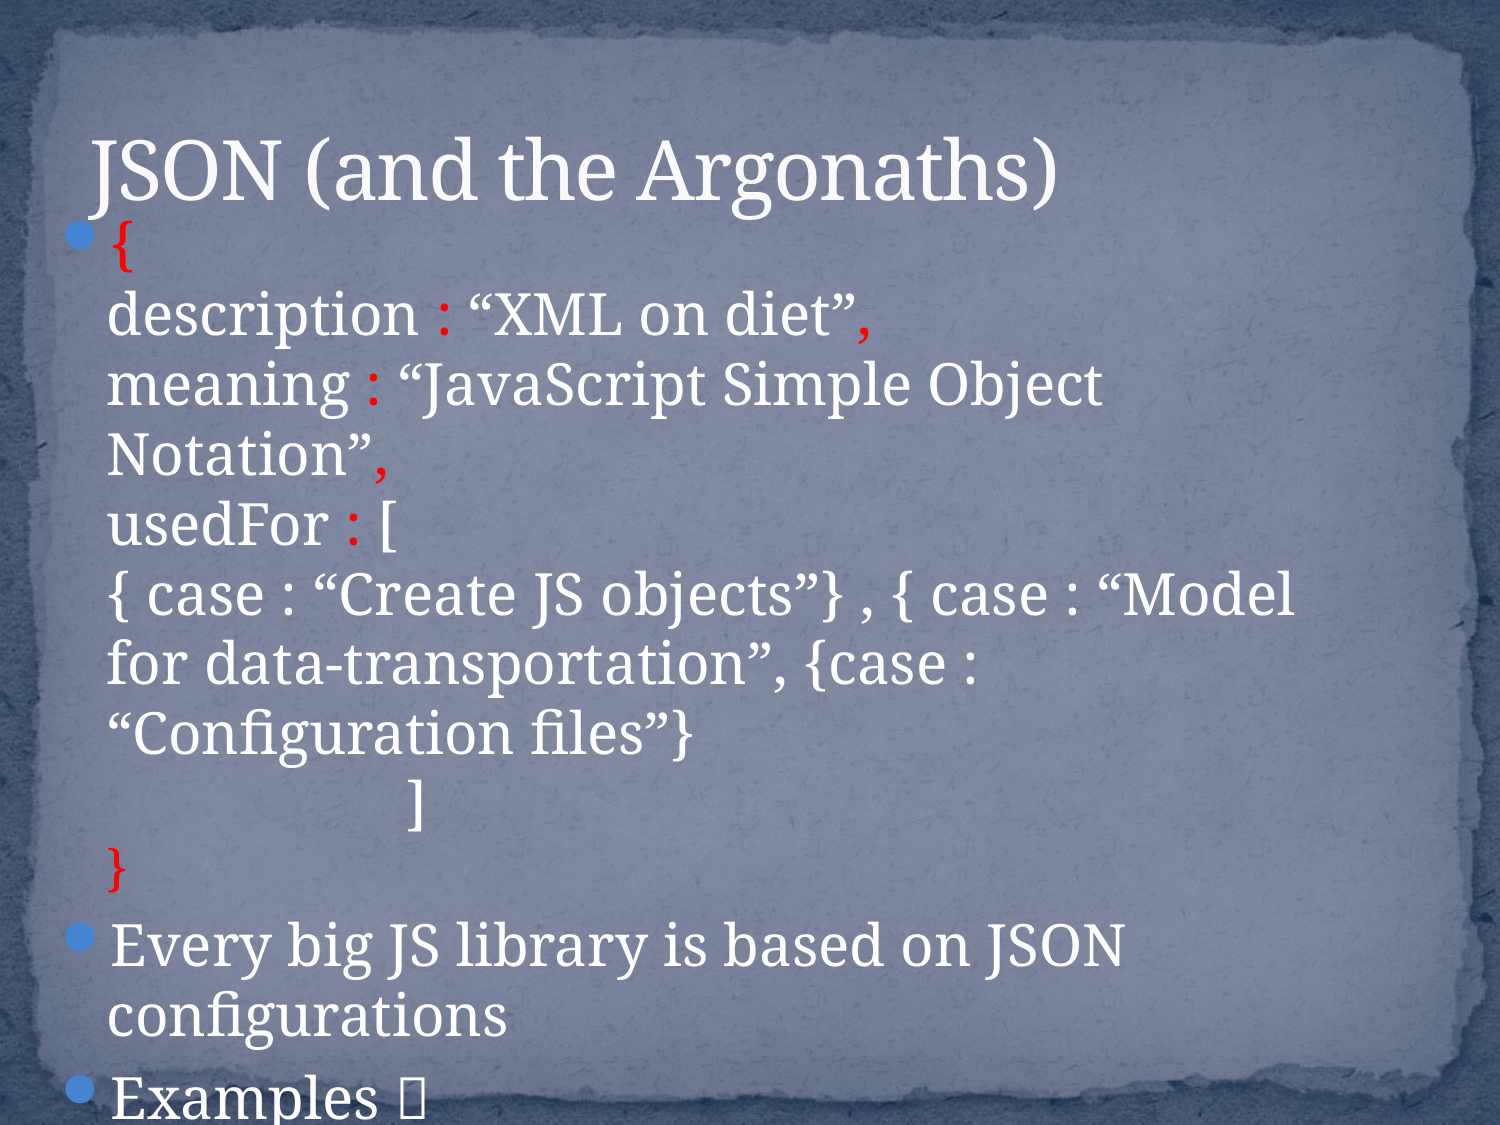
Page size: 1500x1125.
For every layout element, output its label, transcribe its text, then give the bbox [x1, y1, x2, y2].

title JSON (and the Argonaths) [74, 37, 1375, 225]
list { description : “XML on diet”, meaning : “JavaScript Simple Object Notation”, usedFor : [ { case : “Create JS objects”} , { case : “Model for data-transportation”, {case : “Configuration files”} ] } Every big JS library is based on JSON configurations Examples  [46, 200, 1372, 1125]
